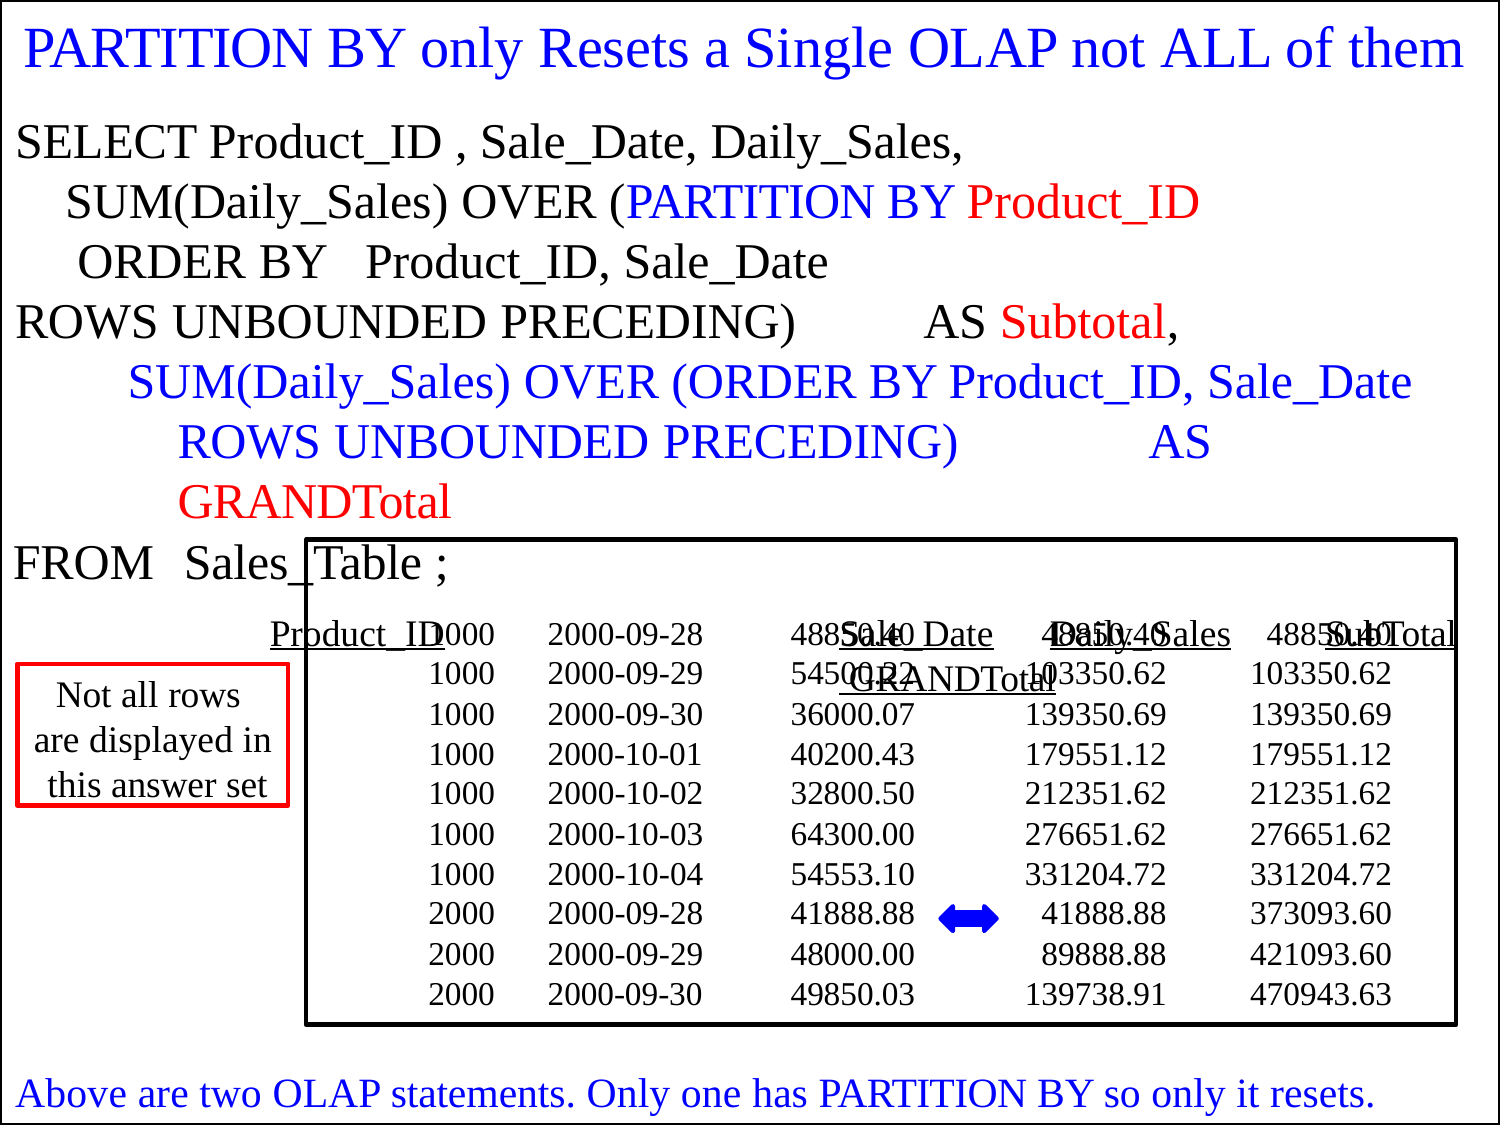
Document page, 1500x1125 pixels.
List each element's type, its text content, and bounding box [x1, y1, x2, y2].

text_box [306, 539, 1457, 1025]
text_box SELECT Product_ID , Sale_Date, Daily_Sales, SUM(Daily_Sales) OVER (PARTITION BY Product_ID ORDER BY Product_ID, Sale_Date ROWS UNBOUNDED PRECEDING) AS Subtotal, SUM(Daily_Sales) OVER (ORDER BY Product_ID, Sale_Date ROWS UNBOUNDED PRECEDING) AS GRANDTotal FROM Sales_Table ; Product_ID Sale_Date Daily_Sales SubTotal GRANDTotal [12, 106, 1467, 699]
text_box Above are two OLAP statements. Only one has PARTITION BY so only it resets. [12, 1063, 1390, 1116]
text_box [938, 903, 1000, 934]
title PARTITION BY only Resets a Single OLAP not ALL of them [21, 6, 1478, 197]
text_box Not all rows are displayed in this answer set [17, 663, 289, 806]
